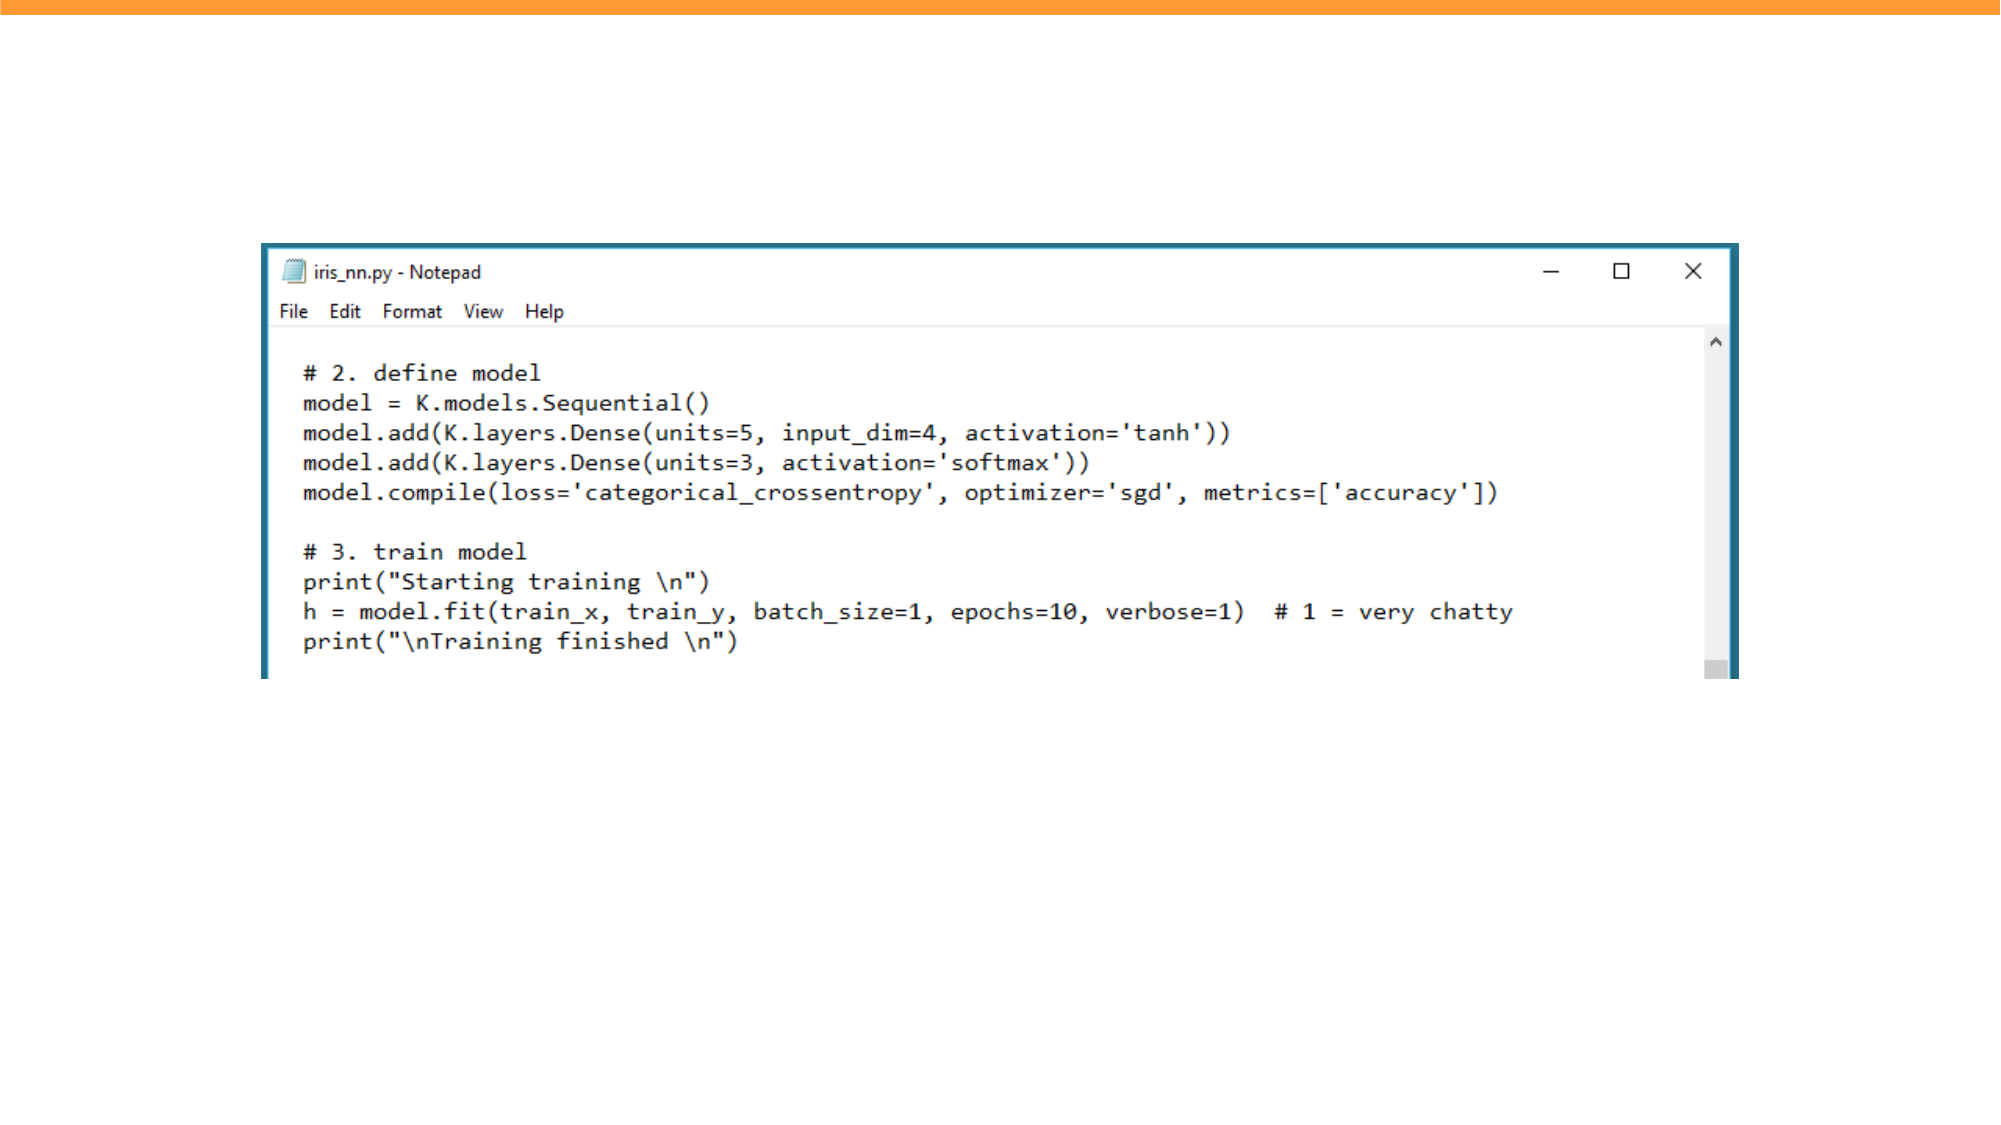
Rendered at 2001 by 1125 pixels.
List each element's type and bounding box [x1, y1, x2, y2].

picture [261, 243, 1739, 679]
